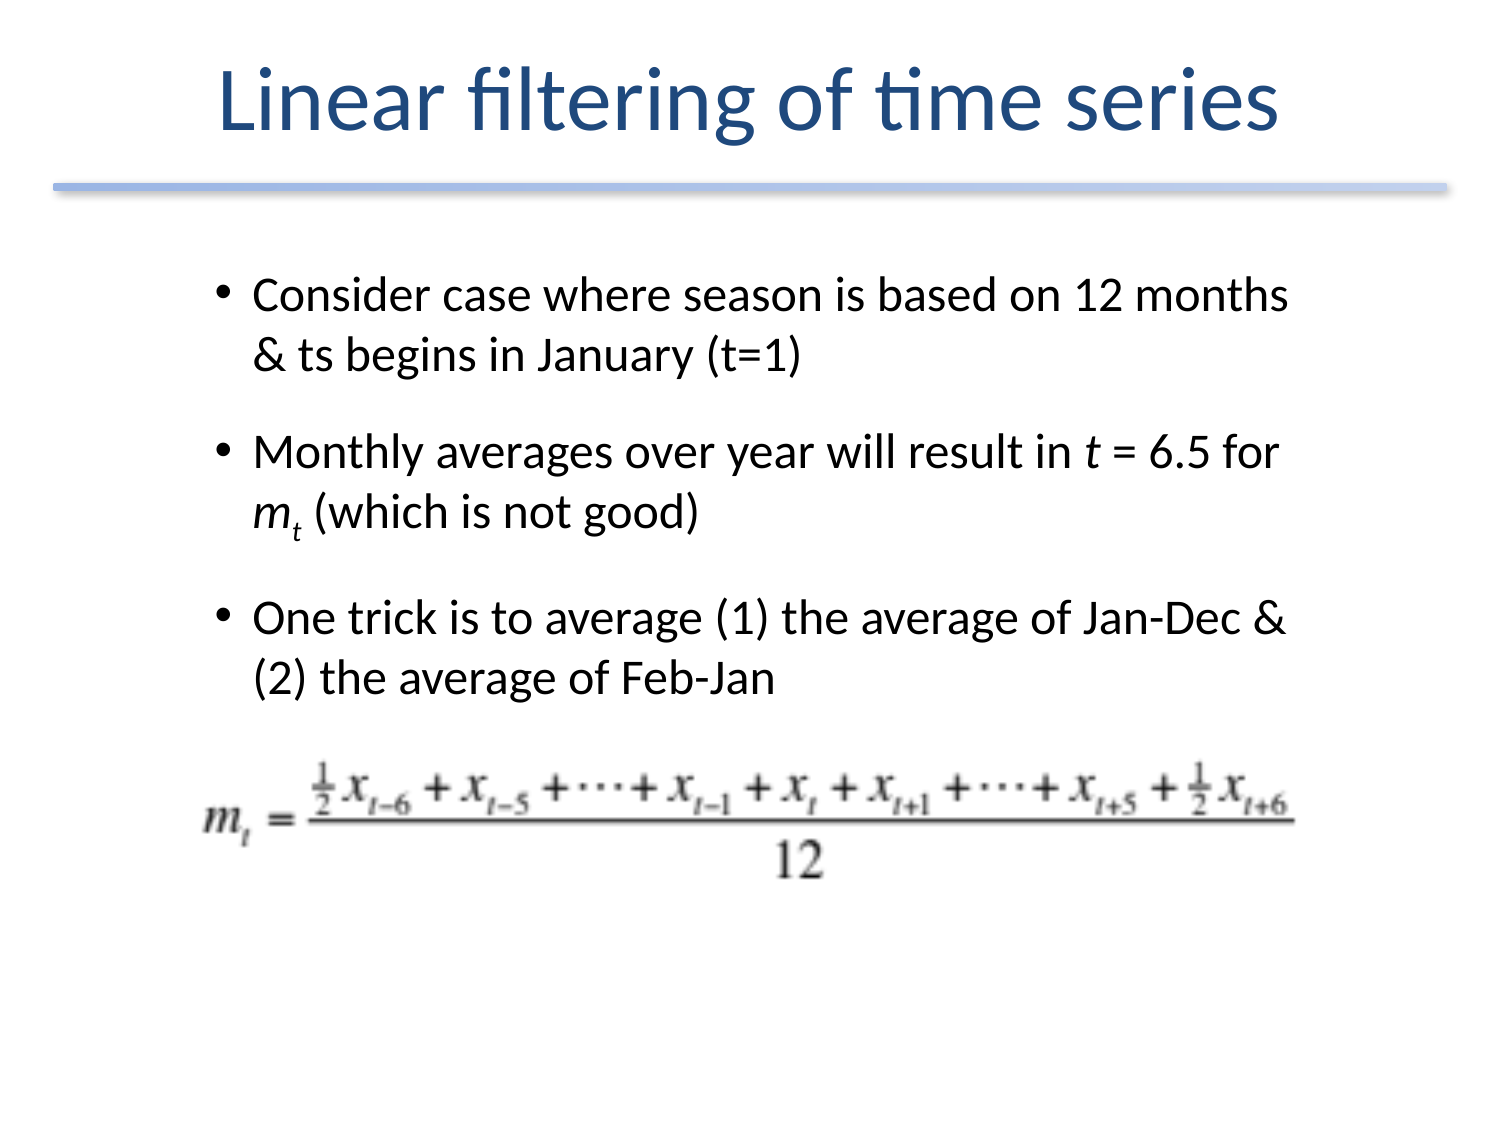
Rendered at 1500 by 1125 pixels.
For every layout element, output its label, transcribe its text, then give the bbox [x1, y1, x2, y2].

text_box [53, 183, 1447, 191]
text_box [197, 746, 1303, 883]
text_box Consider case where season is based on 12 months & ts begins in January (t=1) Monthly averages over year will result in t = 6.5 for mt (which is not good) One trick is to average (1) the average of Jan-Dec & (2) the average of Feb-Jan [199, 253, 1318, 712]
title Linear filtering of time series [0, 0, 1500, 188]
